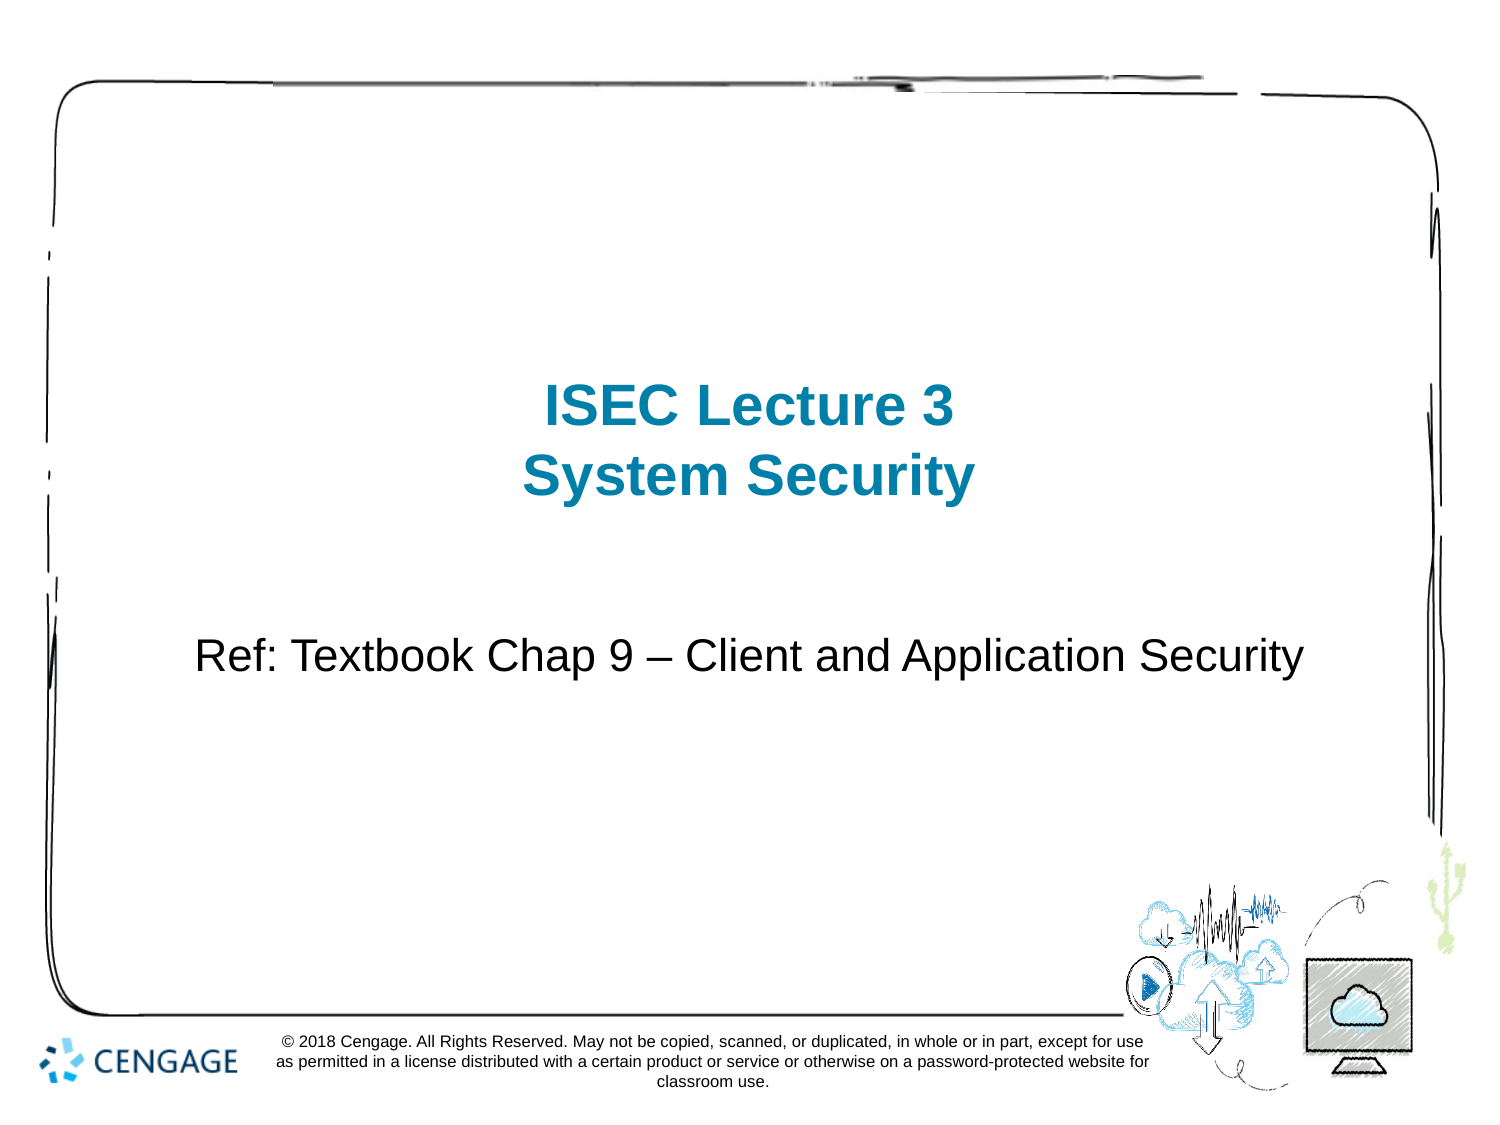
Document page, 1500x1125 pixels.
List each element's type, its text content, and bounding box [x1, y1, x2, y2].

subtitle Ref: Textbook Chap 9 – Client and Application Security [114, 549, 1386, 681]
footer © 2018 Cengage. All Rights Reserved. May not be copied, scanned, or duplicated, in whole or in part, except for use as permitted in a license distributed with a certain product or service or otherwise on a password-protected website for classroom use. [257, 1030, 1170, 1091]
title ISEC Lecture 3 System Security [114, 365, 1386, 507]
picture [19, 41, 1475, 1113]
picture [1302, 863, 1413, 1079]
